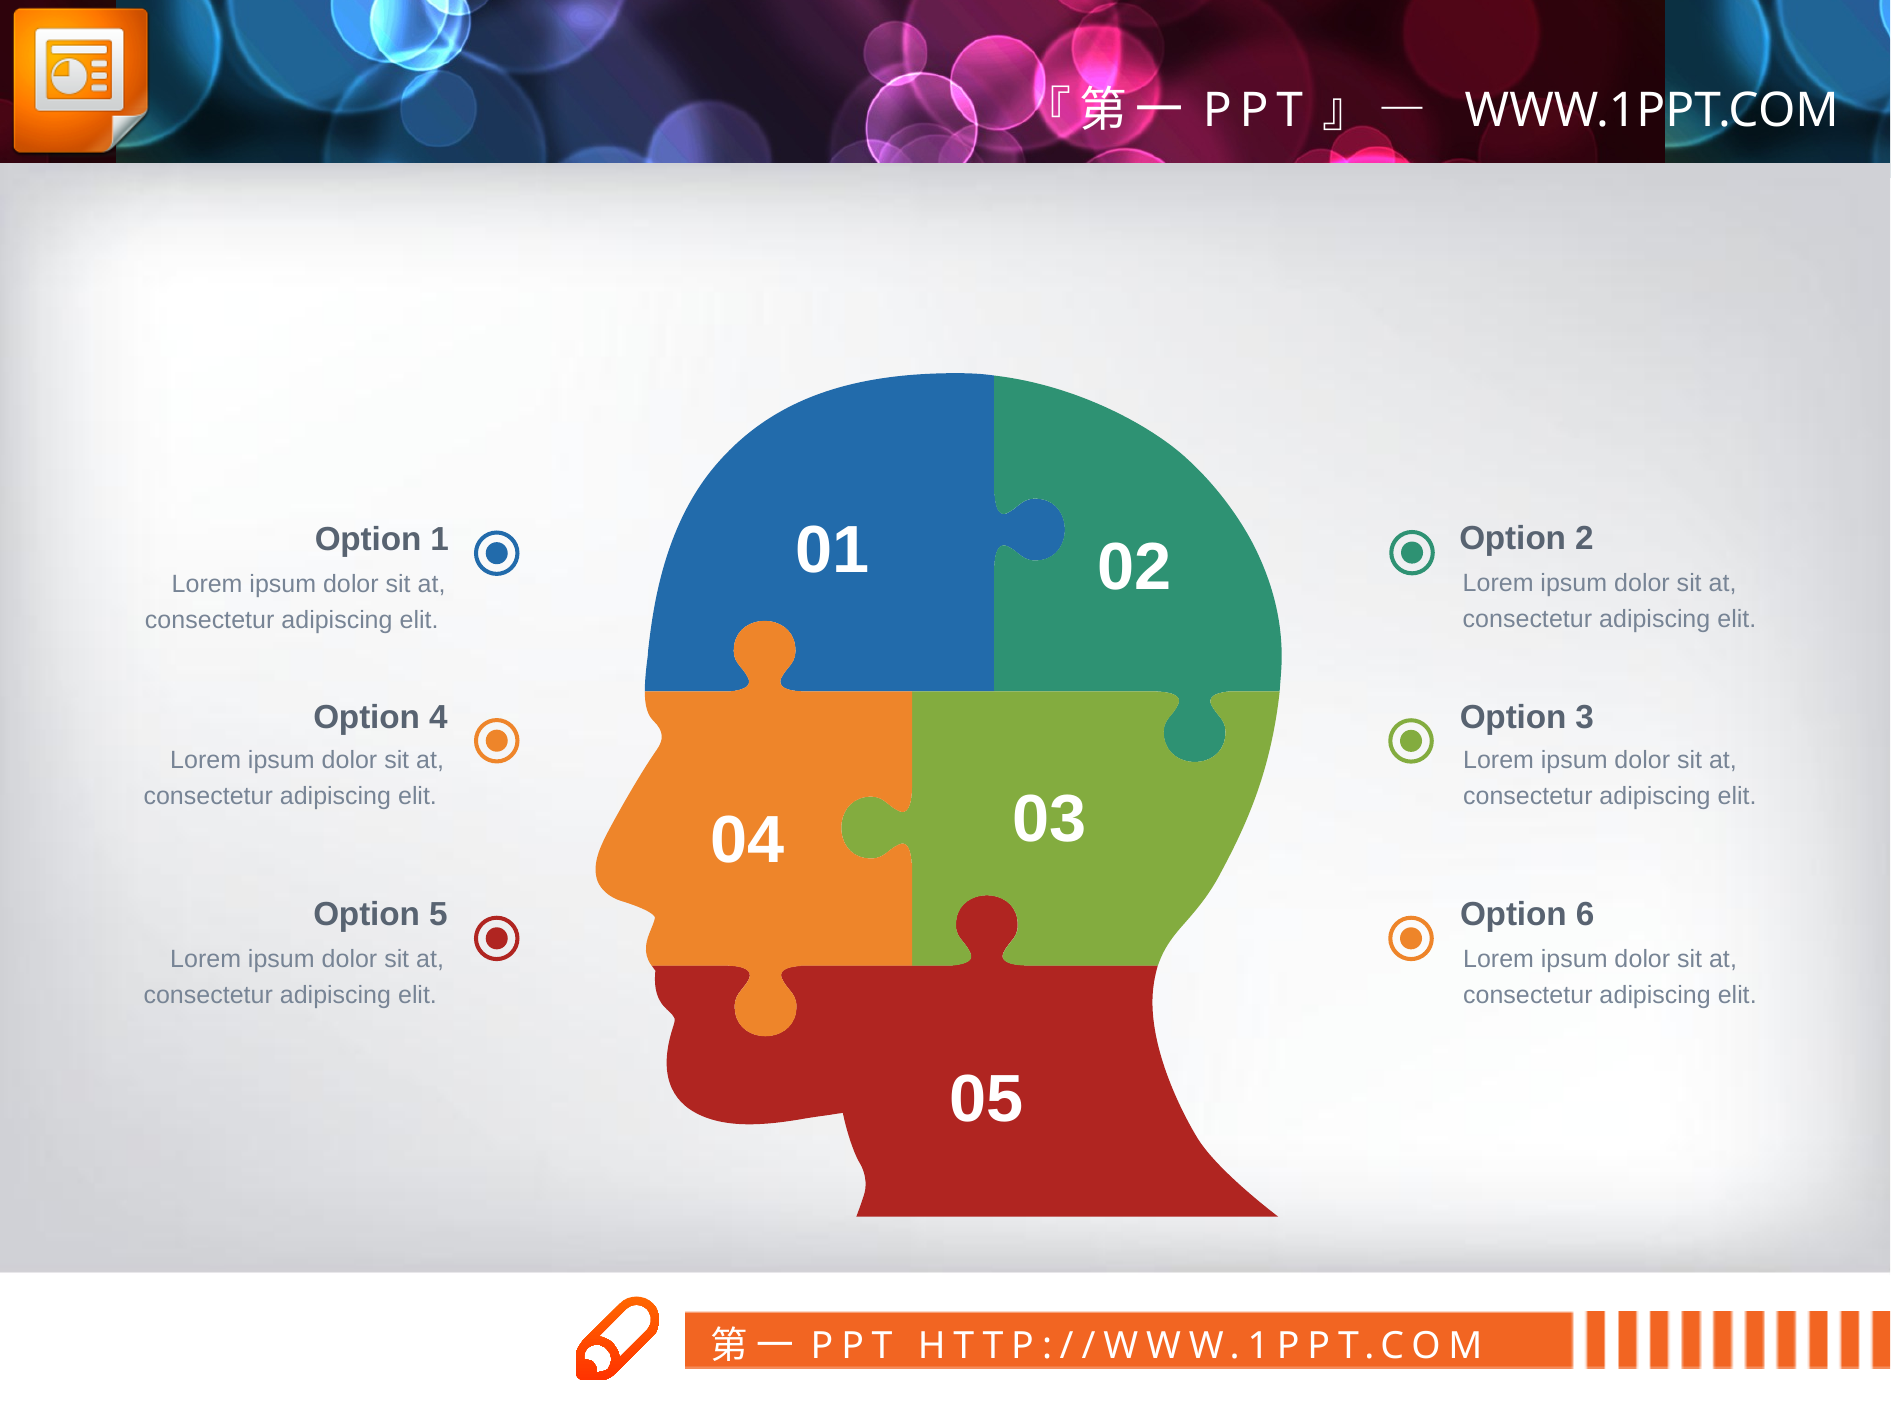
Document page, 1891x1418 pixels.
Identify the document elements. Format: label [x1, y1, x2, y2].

picture [685, 1311, 1891, 1369]
text_box [91, 687, 520, 815]
text_box [1389, 509, 1816, 638]
text_box [93, 509, 520, 639]
text_box [1388, 688, 1816, 815]
text_box [94, 144, 1820, 296]
text_box [1388, 884, 1816, 1014]
picture [0, 0, 1891, 1275]
text_box [590, 372, 1285, 1217]
text_box [91, 884, 520, 1014]
